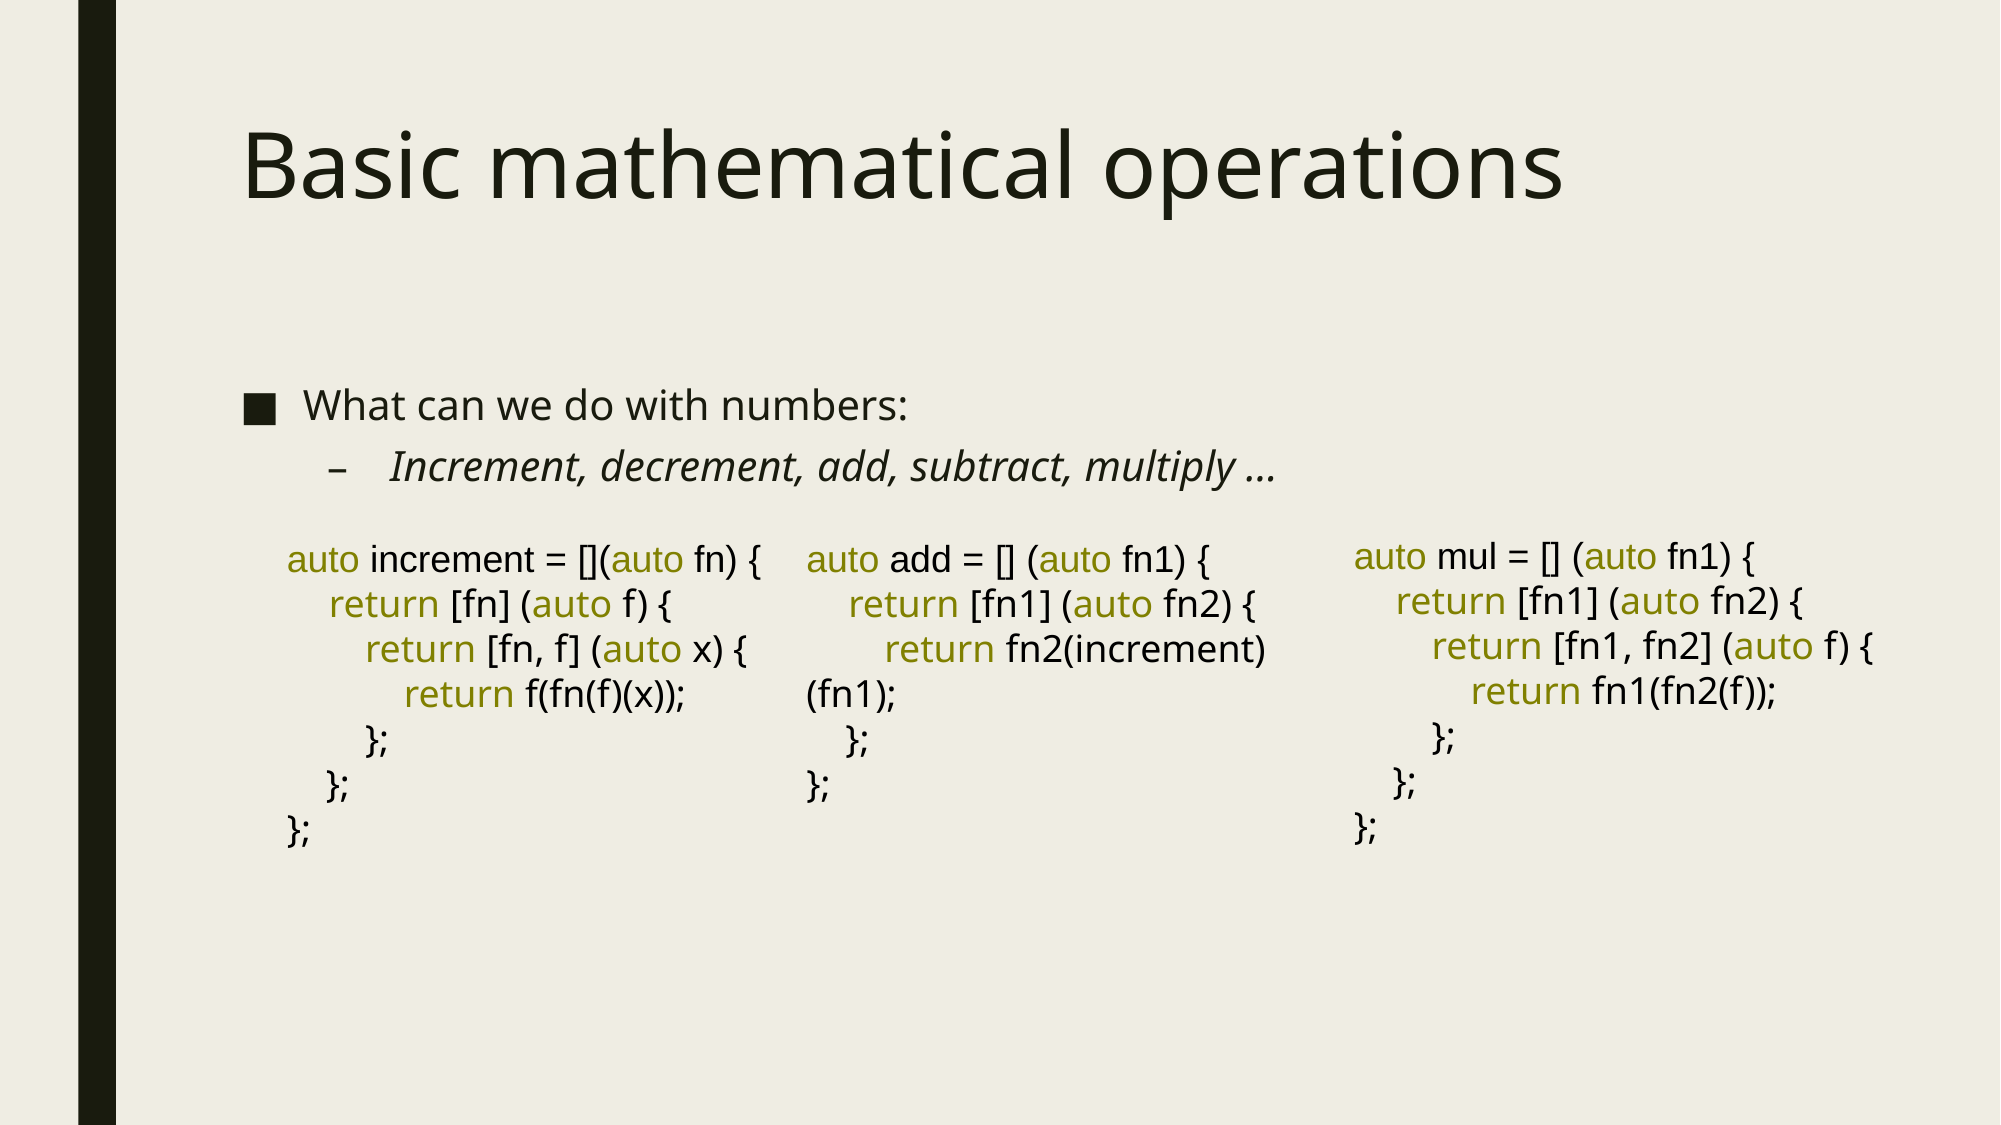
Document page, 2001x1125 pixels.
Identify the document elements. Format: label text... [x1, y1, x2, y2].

list What can we do with numbers: Increment, decrement, add, subtract, multiply … [225, 375, 1800, 963]
text_box auto mul = [] (auto fn1) { return [fn1] (auto fn2) { return [fn1, fn2] (auto f) { return fn1(fn2(f)); }; }; }; [1338, 524, 1971, 855]
title Basic mathematical operations [225, 112, 1800, 357]
text_box auto add = [] (auto fn1) { return [fn1] (auto fn2) { return fn2(increment)(fn1); }; }; [791, 527, 1346, 858]
text_box auto increment = [](auto fn) { return [fn] (auto f) { return [fn, f] (auto x) { return f(fn(f)(x)); }; }; }; [272, 527, 785, 858]
